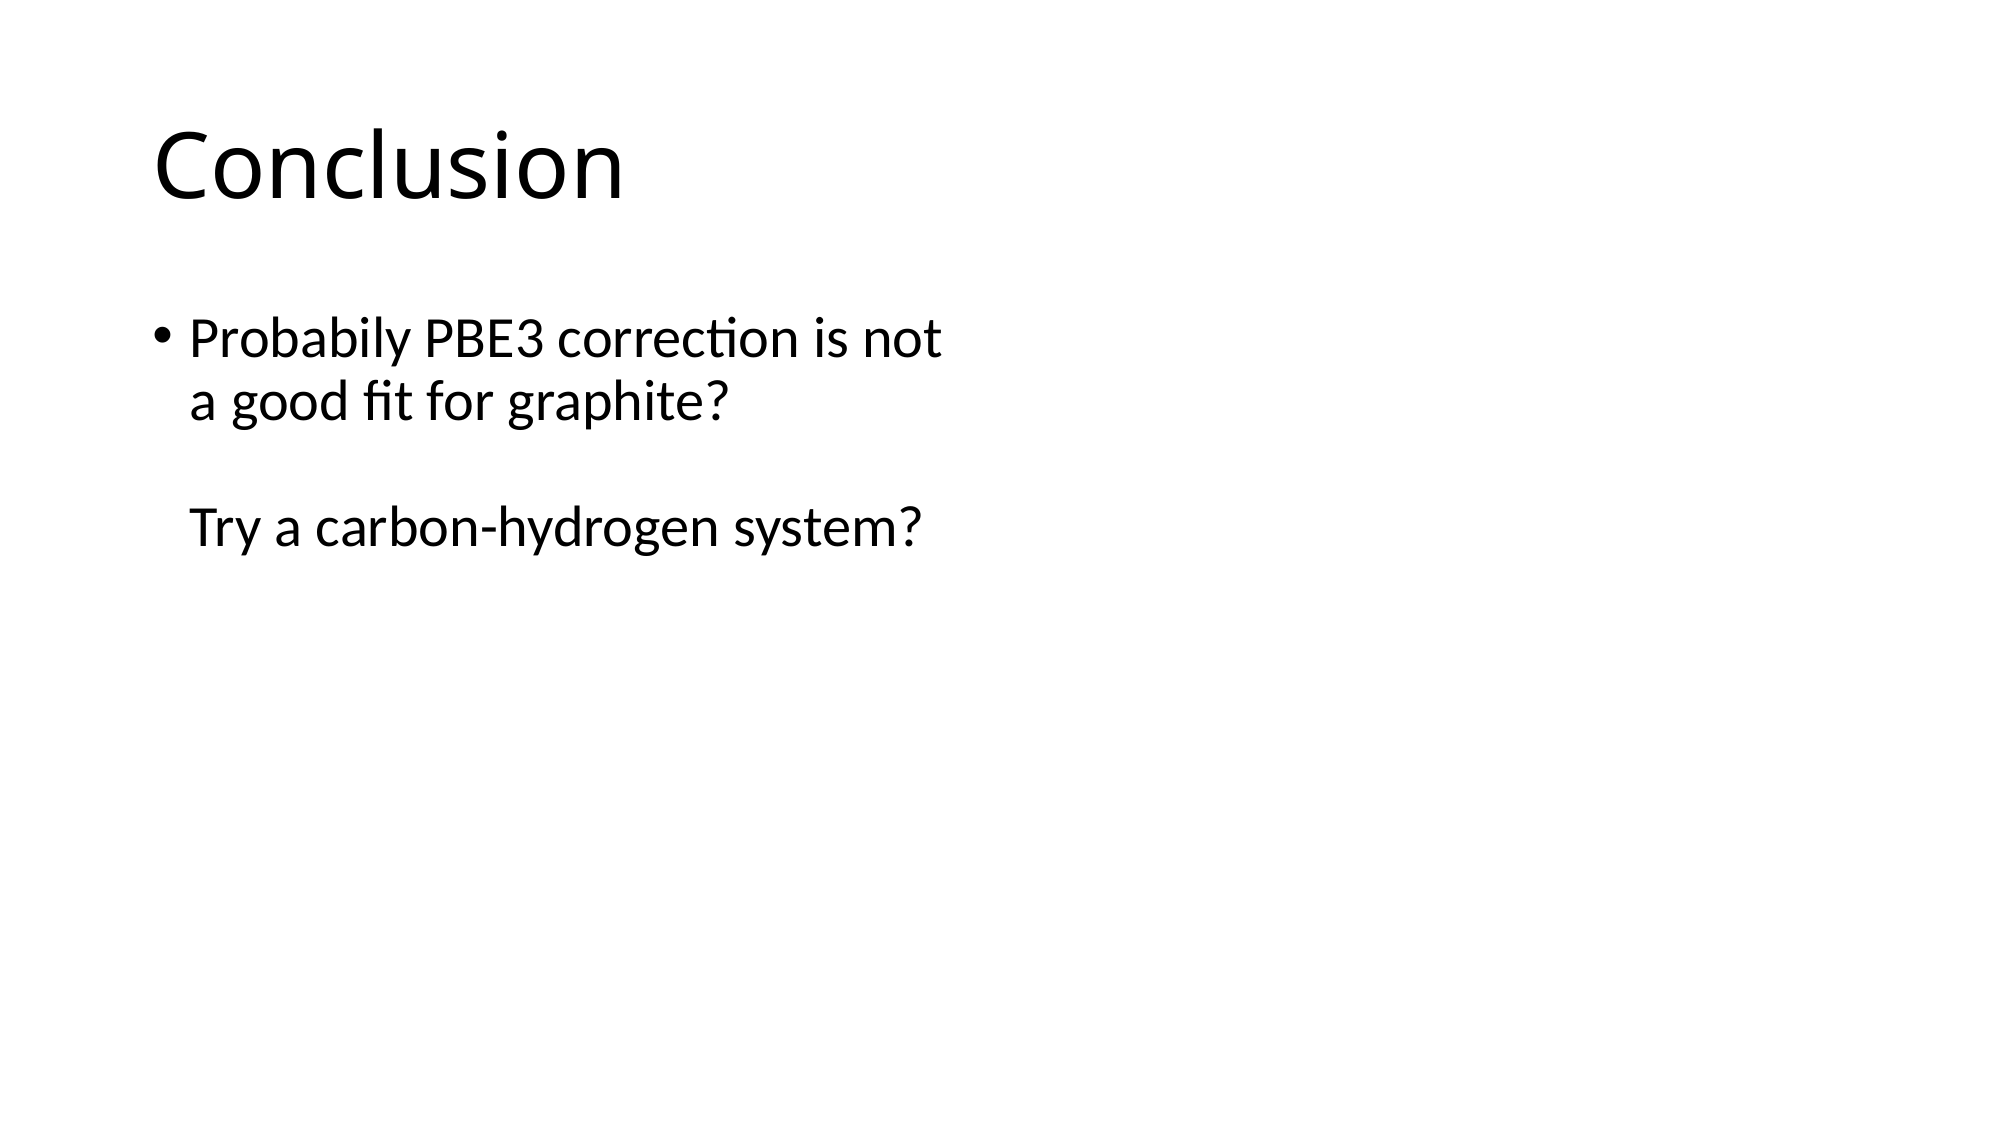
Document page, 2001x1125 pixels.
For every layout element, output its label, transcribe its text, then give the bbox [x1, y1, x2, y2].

title Conclusion [137, 59, 1863, 278]
list Probabily PBE3 correction is not a good fit for graphite? Try a carbon-hydrogen system? [137, 299, 988, 1014]
